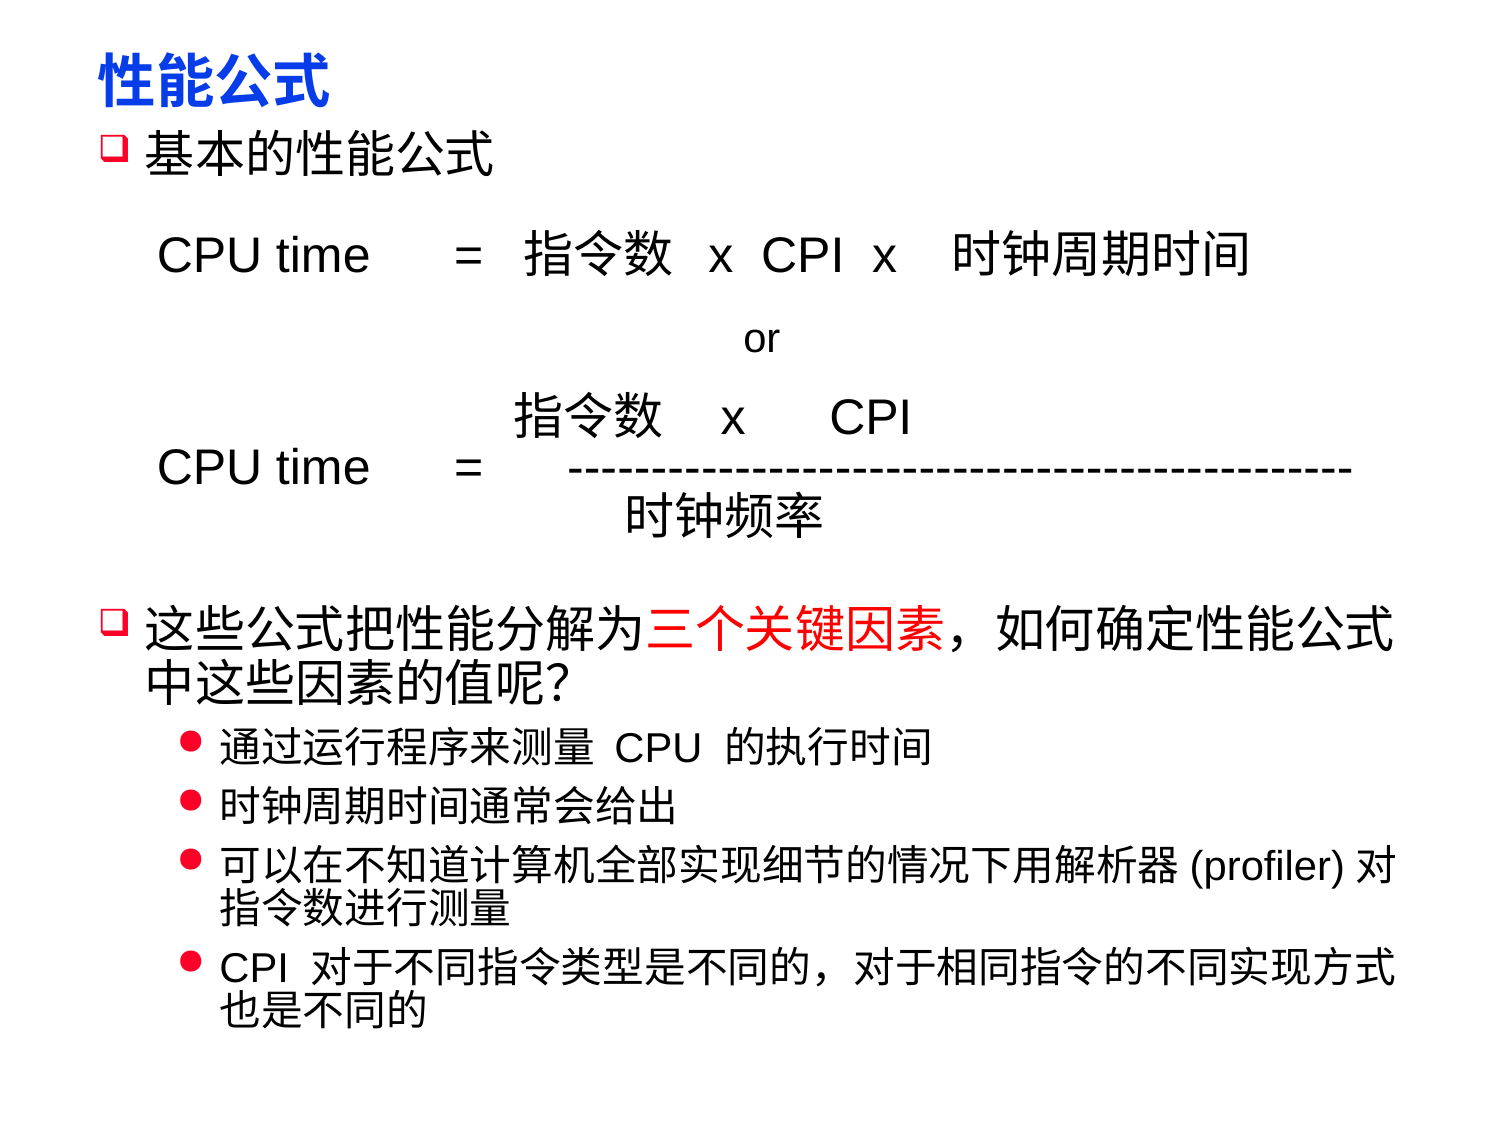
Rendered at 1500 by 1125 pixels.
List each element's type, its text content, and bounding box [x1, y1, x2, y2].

text_box or [87, 312, 1425, 366]
list 基本的性能公式 [86, 124, 1426, 189]
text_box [62, 387, 1451, 551]
title 性能公式 [86, 49, 1426, 120]
text_box CPU time = 指令数 x CPI x 时钟周期时间 [62, 224, 1500, 288]
text_box 这些公式把性能分解为三个关键因素，如何确定性能公式中这些因素的值呢？ 通过运行程序来测量 CPU 的执行时间 时钟周期时间通常会给出 可以在不知道计算机全部实现细节的情况下用解析器(profiler)对指令数进行测量 CPI 对于不同指令类型是不同的，对于相同指令的不同实现方式也是不同的 [87, 599, 1425, 1038]
